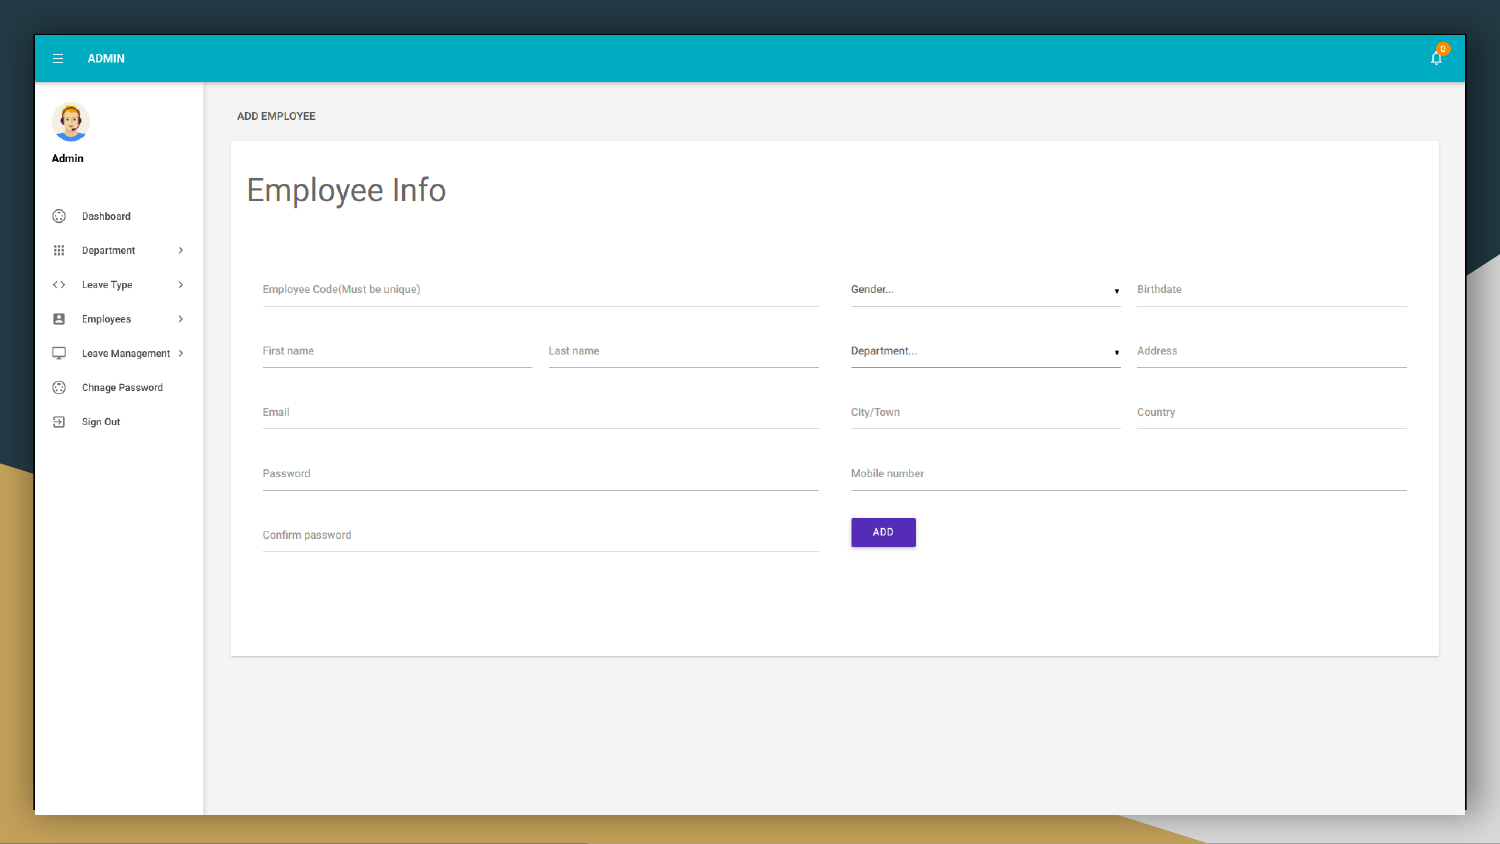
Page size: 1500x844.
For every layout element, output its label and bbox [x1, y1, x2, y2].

picture [35, 35, 1465, 816]
